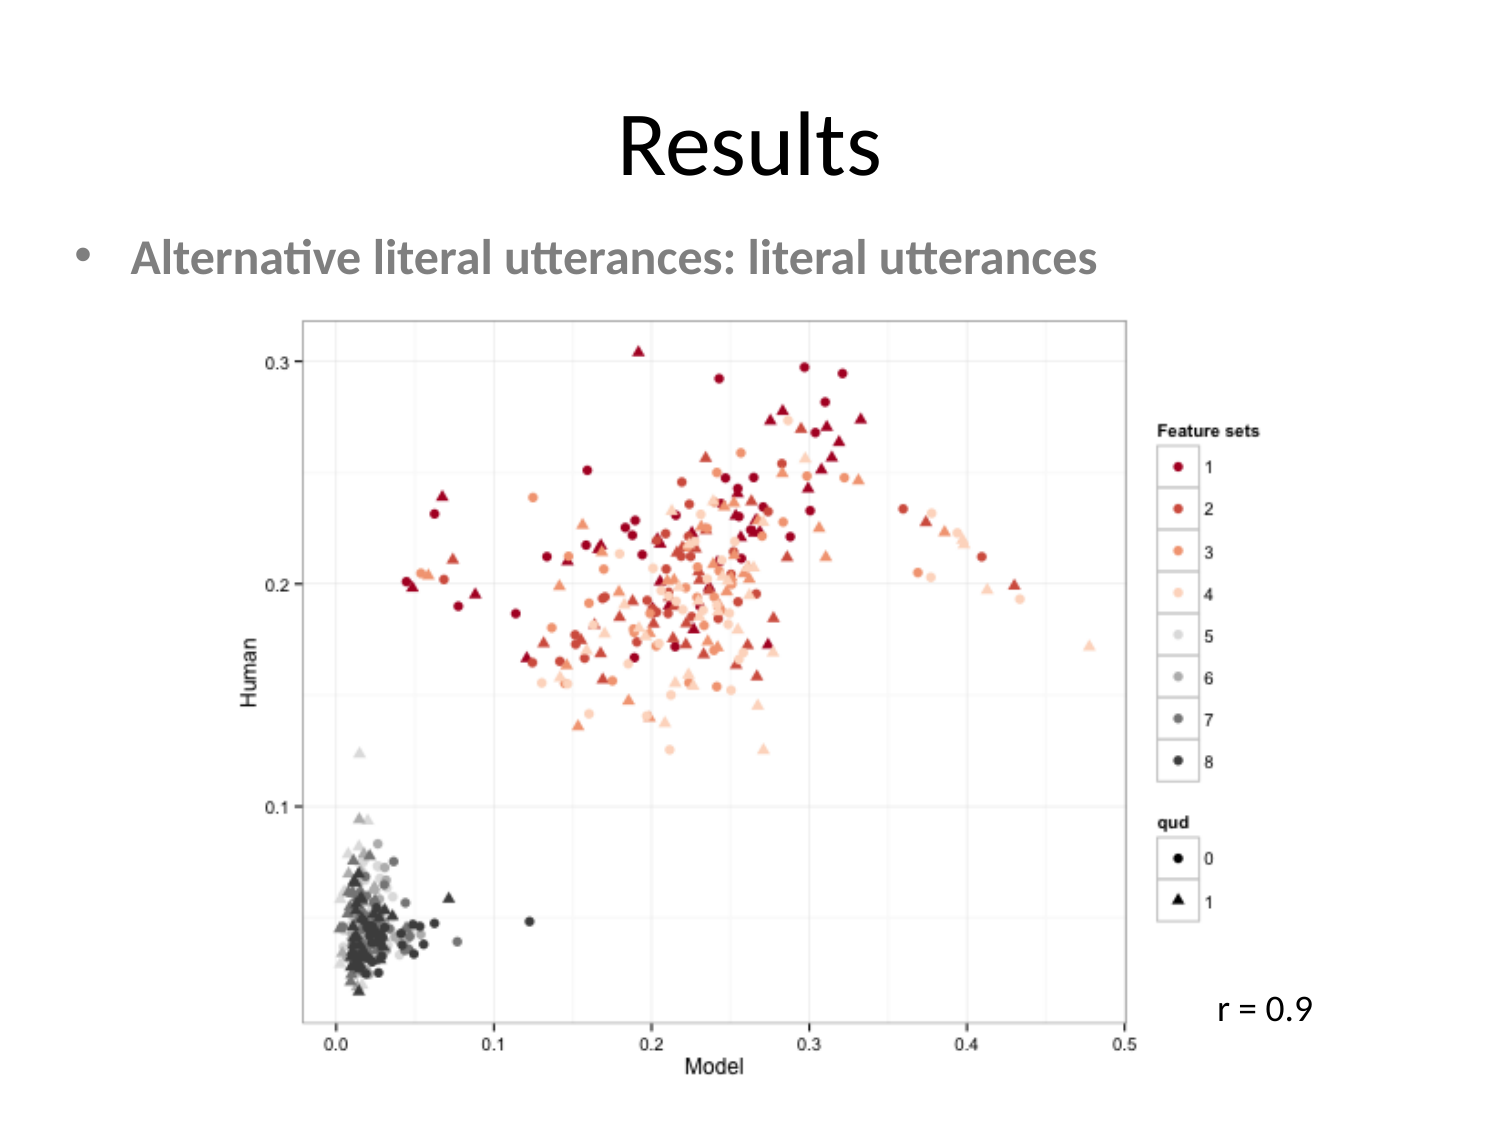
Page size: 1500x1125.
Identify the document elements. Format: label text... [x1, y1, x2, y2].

picture [215, 286, 1326, 1101]
title Results [75, 45, 1425, 217]
list Alternative literal utterances: literal utterances [59, 217, 1436, 1038]
